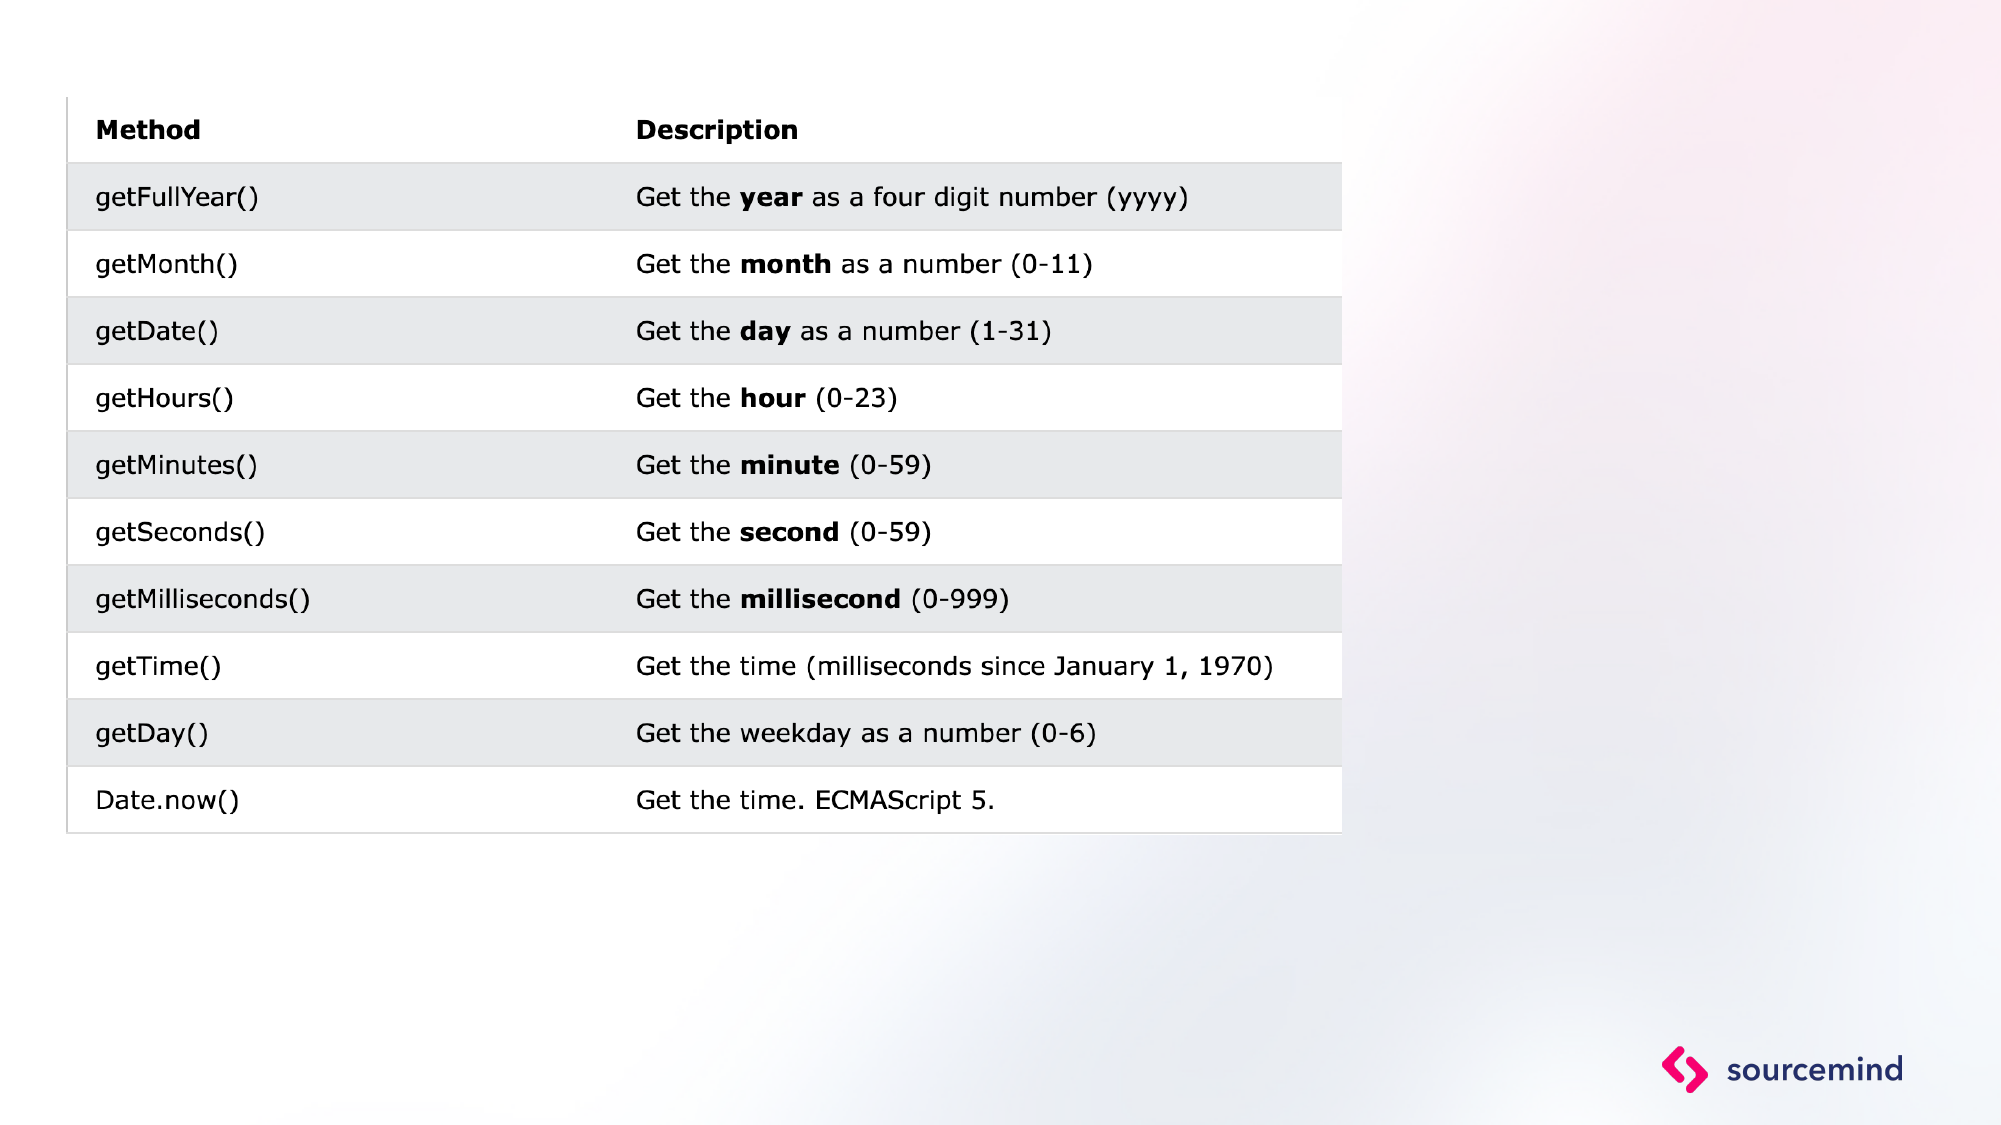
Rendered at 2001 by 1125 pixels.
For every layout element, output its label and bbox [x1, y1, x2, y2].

picture [1661, 1045, 1902, 1094]
picture [65, 97, 1342, 835]
